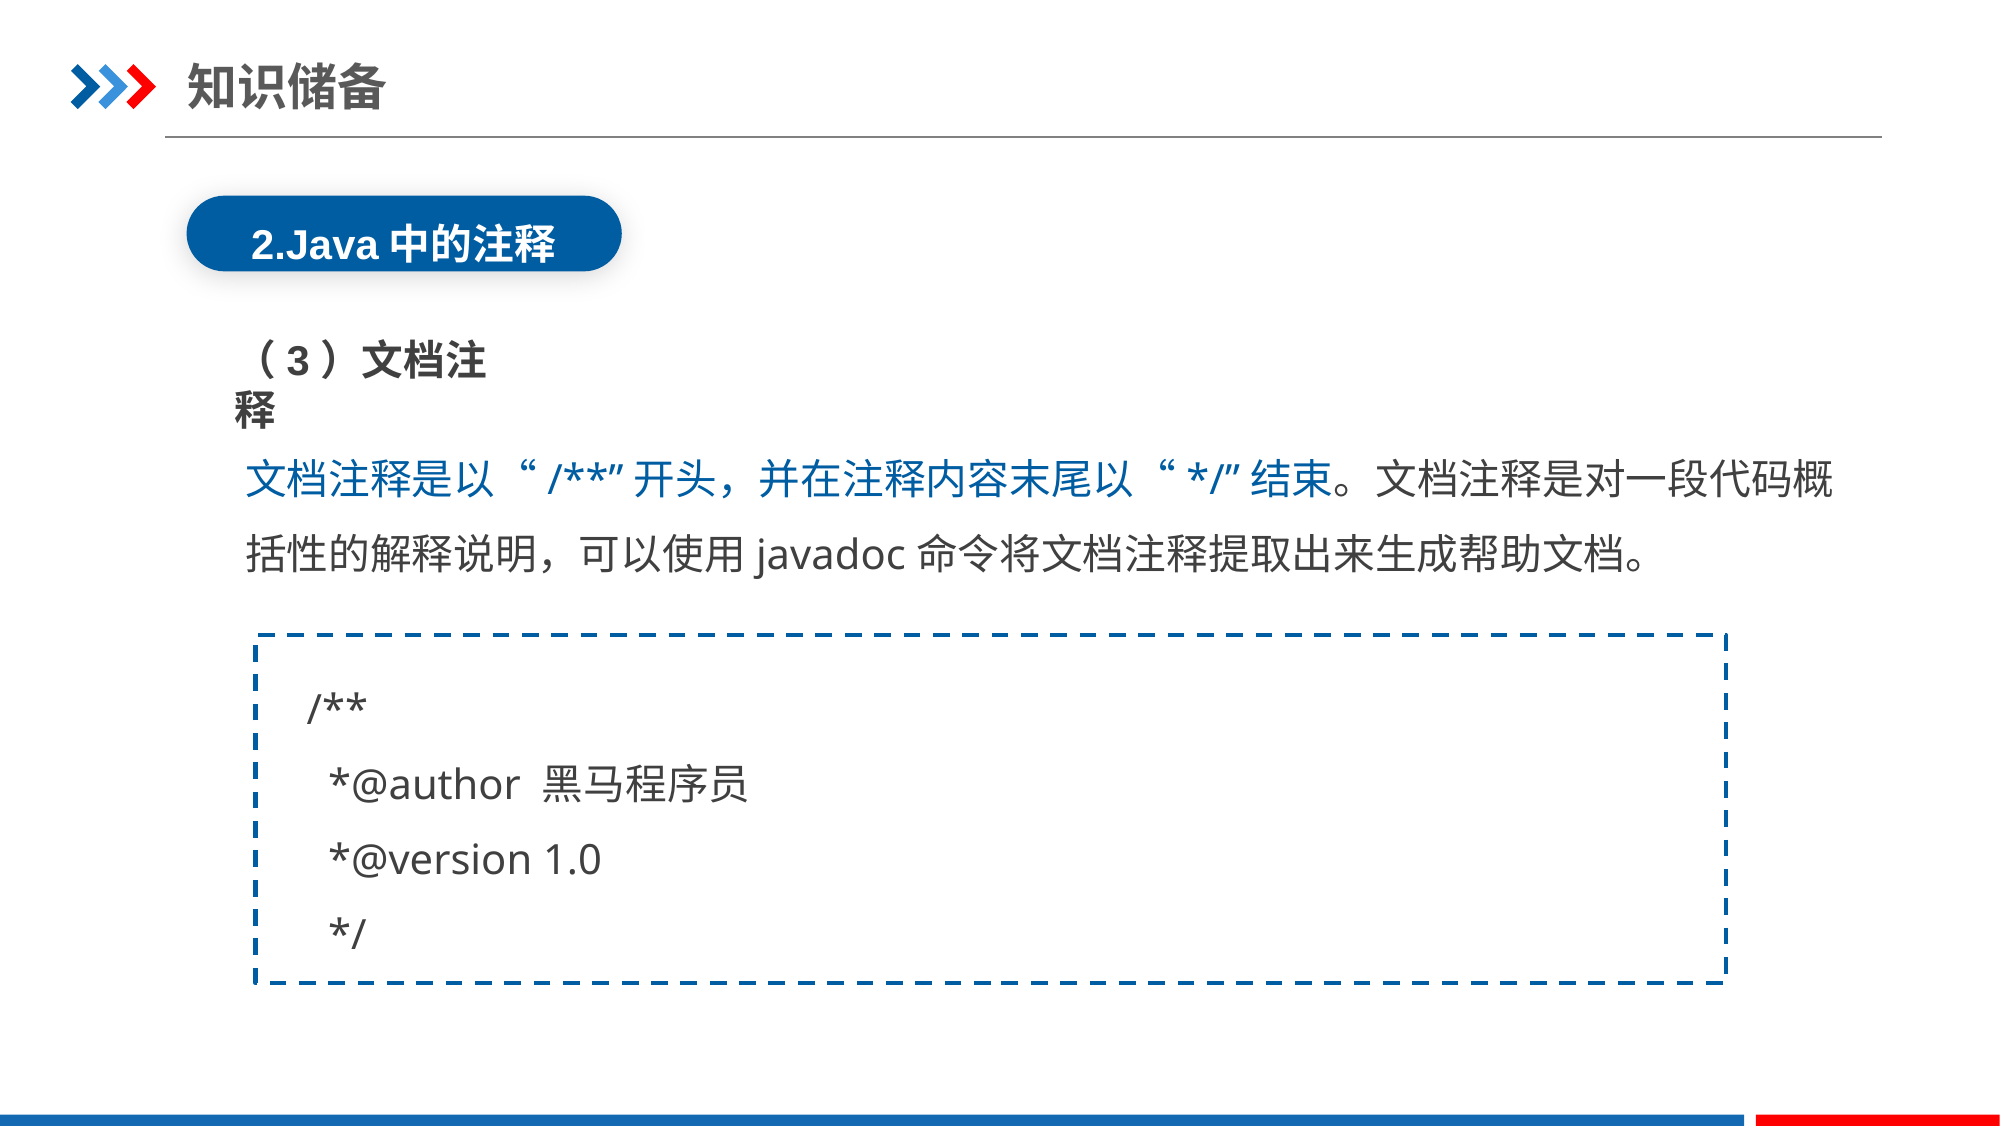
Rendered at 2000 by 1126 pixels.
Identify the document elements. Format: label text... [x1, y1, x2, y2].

text_box 知识储备 [187, 43, 827, 127]
text_box /** *@author 黑马程序员 *@version 1.0 */ [291, 650, 1760, 966]
text_box 文档注释是以“/**”开头，并在注释内容末尾以“*/”结束。文档注释是对一段代码概括性的解释说明，可以使用javadoc命令将文档注释提取出来生成帮助文档。 [230, 403, 1860, 603]
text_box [186, 192, 622, 277]
text_box [253, 633, 1728, 985]
text_box （3）文档注释 [220, 326, 532, 442]
